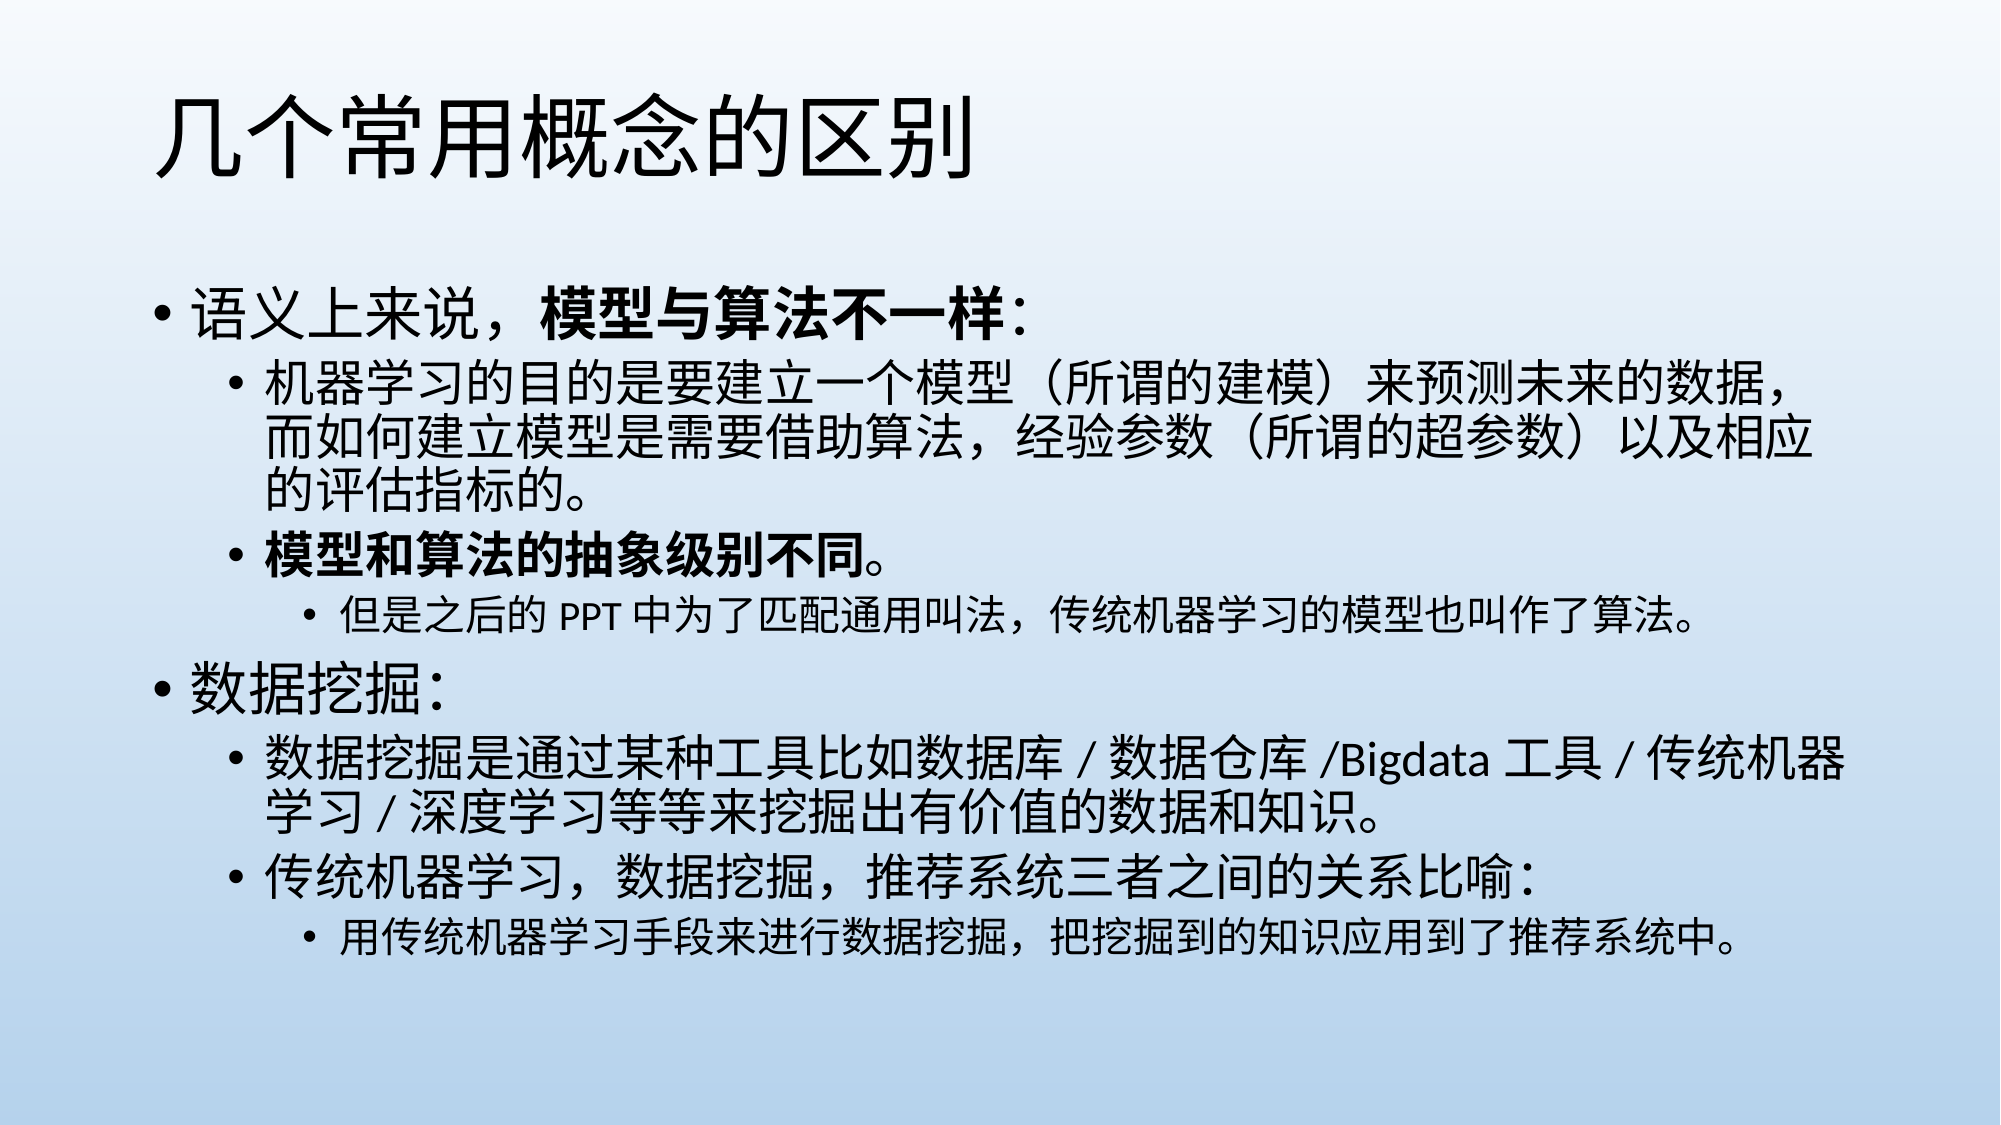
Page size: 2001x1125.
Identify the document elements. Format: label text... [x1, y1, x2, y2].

list 语义上来说，模型与算法不一样： 机器学习的目的是要建立一个模型（所谓的建模）来预测未来的数据，而如何建立模型是需要借助算法，经验参数（所谓的超参数）以及相应的评估指标的。 模型和算法的抽象级别不同。 但是之后的PPT中为了匹配通用叫法，传统机器学习的模型也叫作了算法。 数据挖掘： 数据挖掘是通过某种工具比如数据库/数据仓库/Bigdata工具/传统机器学习/深度学习等等来挖掘出有价值的数据和知识。 传统机器学习，数据挖掘，推荐系统三者之间的关系比喻： 用传统机器学习手段来进行数据挖掘，把挖掘到的知识应用到了推荐系统中。 [137, 277, 1863, 1084]
title 几个常用概念的区别 [137, 59, 1863, 223]
